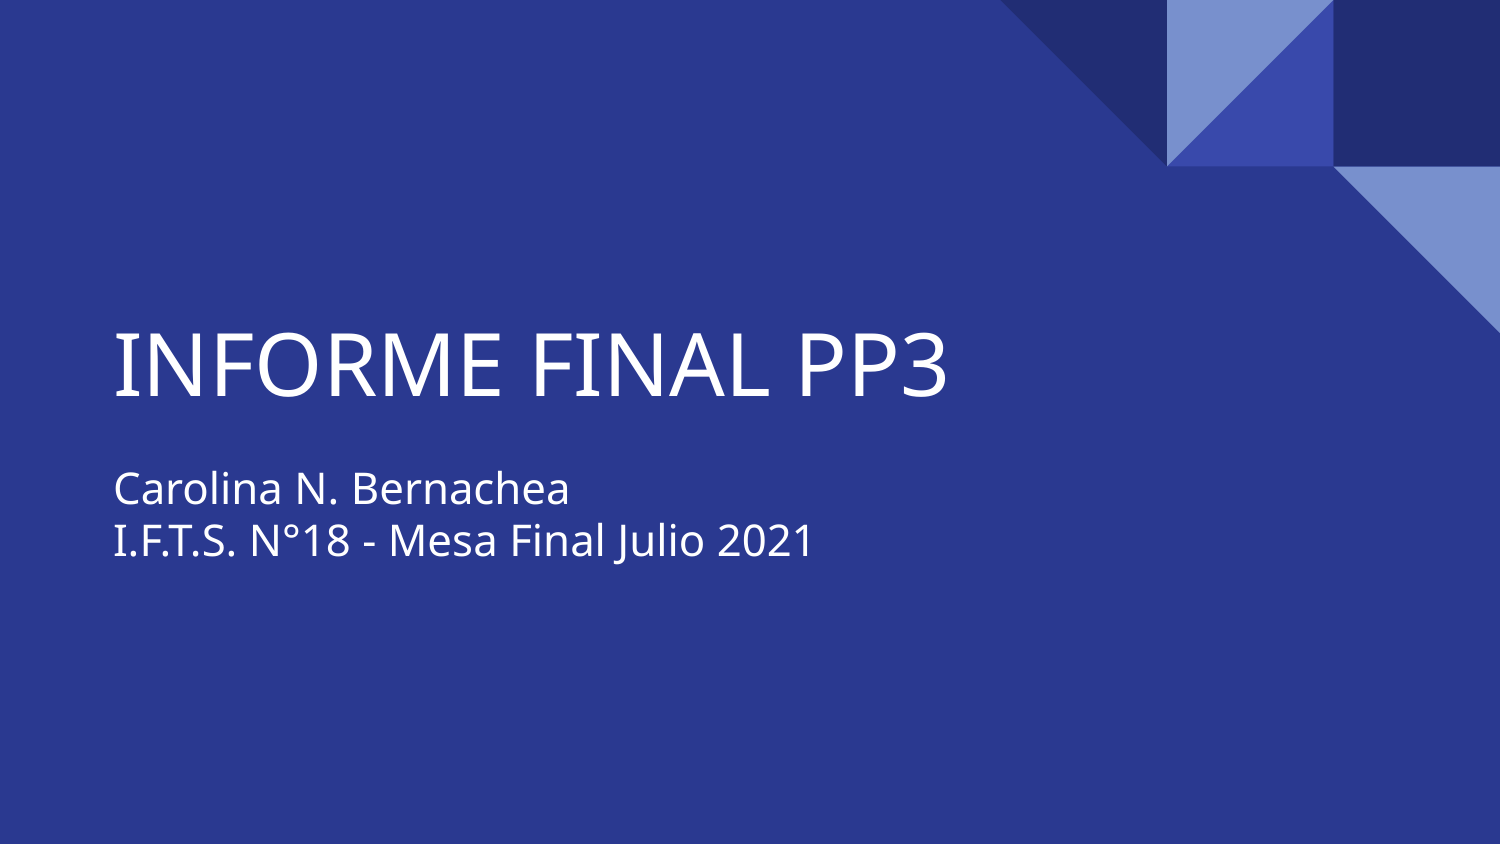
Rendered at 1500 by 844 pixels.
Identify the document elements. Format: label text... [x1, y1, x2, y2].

subtitle Carolina N. Bernachea I.F.T.S. N°18 - Mesa Final Julio 2021 [98, 445, 1474, 517]
title INFORME FINAL PP3 [98, 291, 1447, 429]
